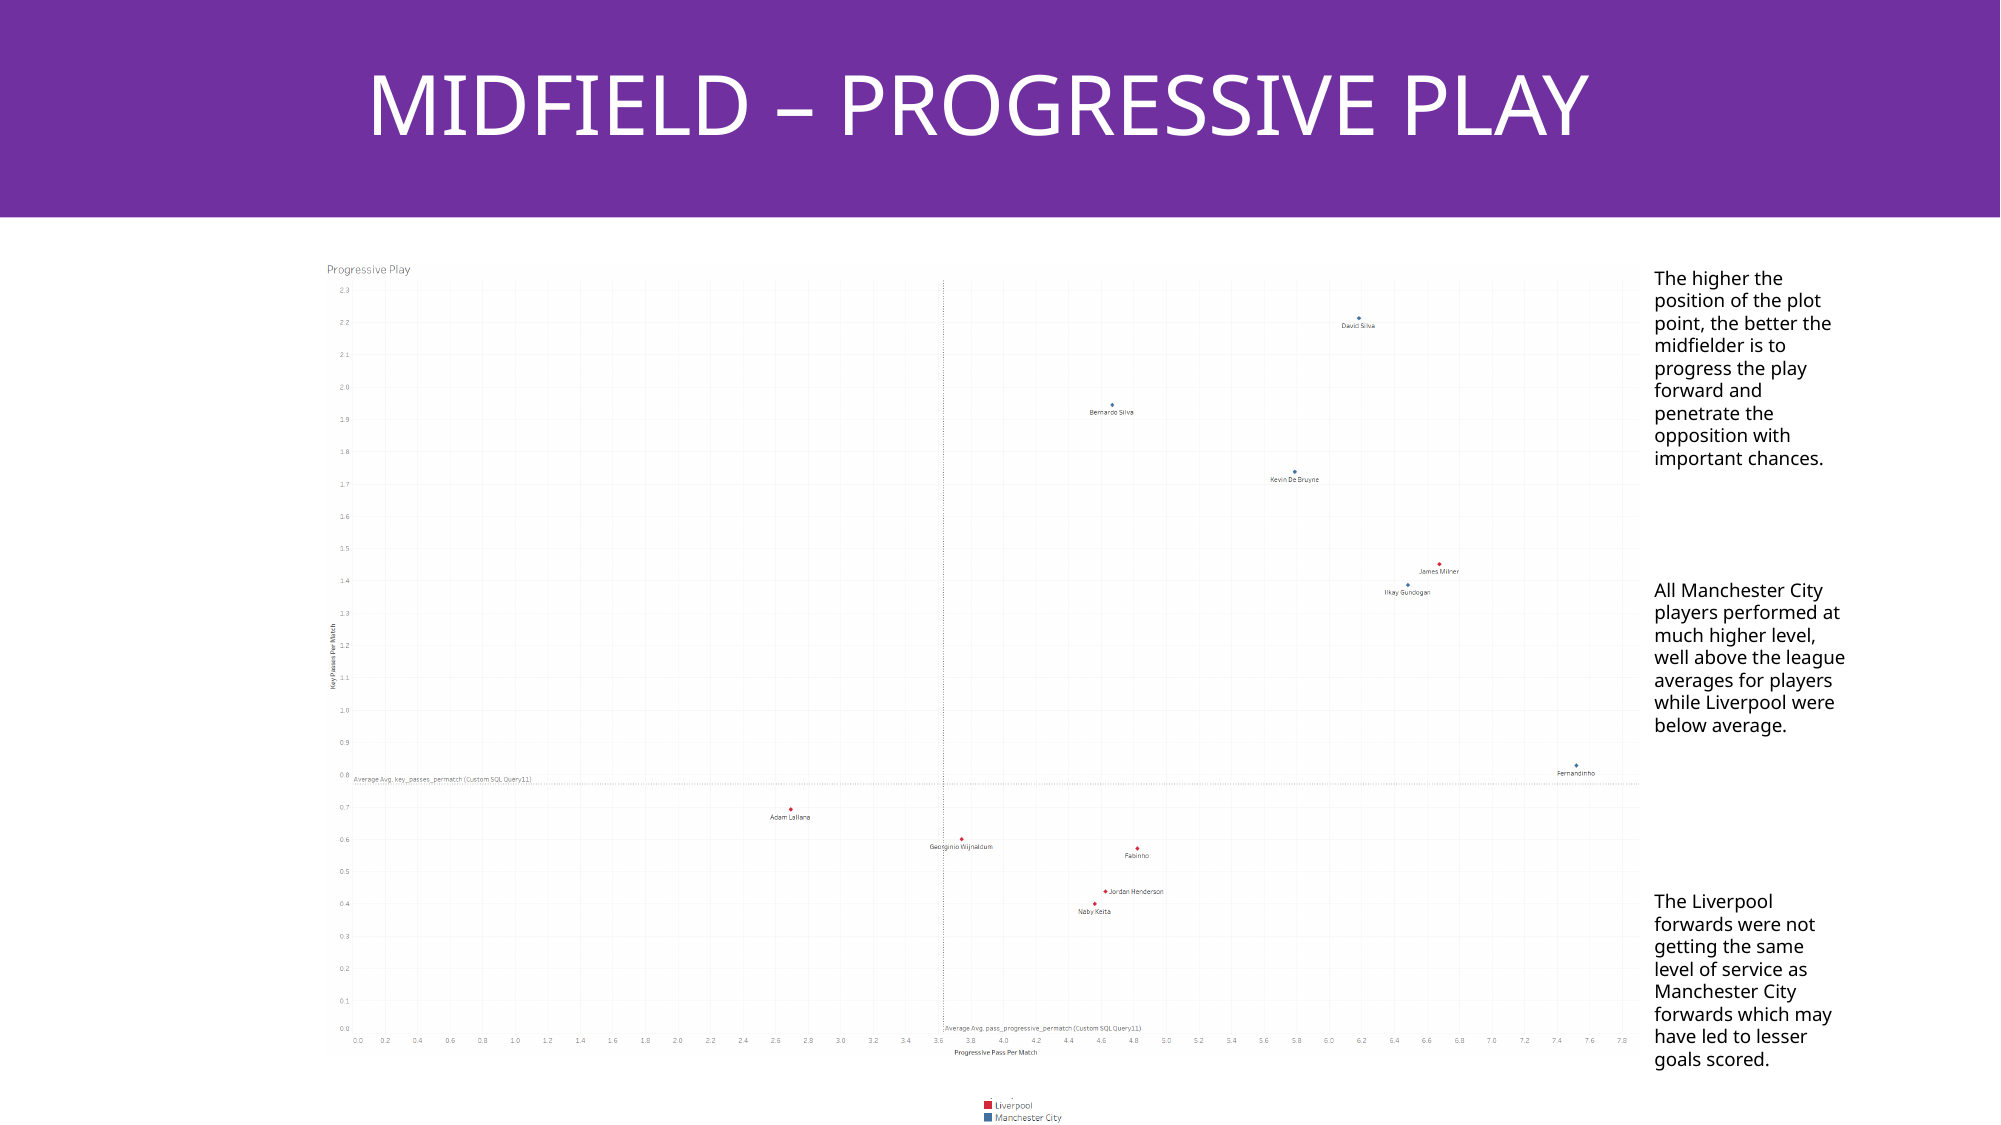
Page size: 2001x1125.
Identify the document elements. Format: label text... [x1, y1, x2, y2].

text_box All Manchester City players performed at much higher level, well above the league averages for players while Liverpool were below average. [1640, 571, 1862, 744]
text_box The higher the position of the plot point, the better the midfielder is to progress the play forward and penetrate the opposition with important chances. [1640, 259, 1862, 477]
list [325, 259, 1640, 1057]
text_box The Liverpool forwards were not getting the same level of service as Manchester City forwards which may have led to lesser goals scored. [1639, 882, 1862, 1078]
picture [982, 1098, 1078, 1125]
title MIDFIELD – PROGRESSIVE PLAY [0, 0, 2000, 218]
